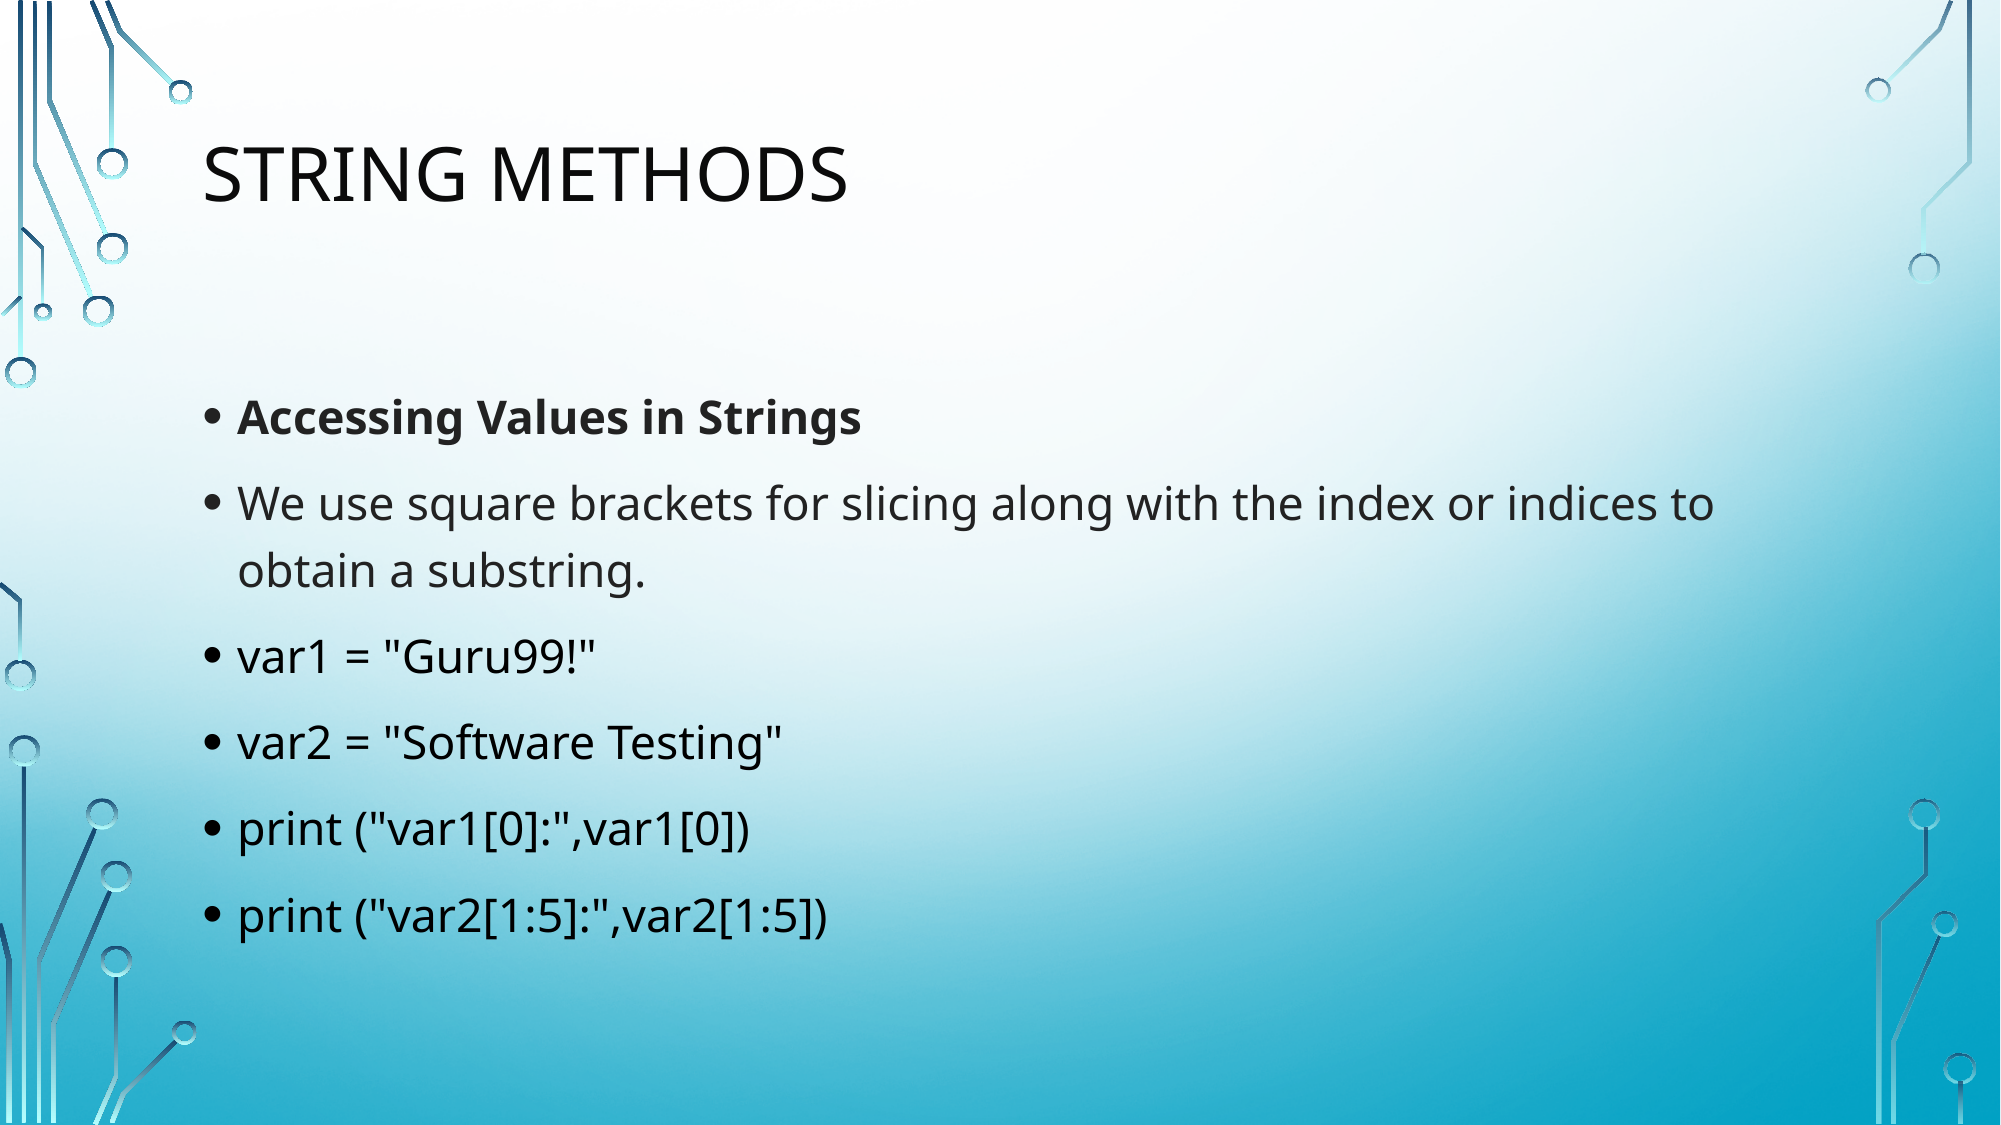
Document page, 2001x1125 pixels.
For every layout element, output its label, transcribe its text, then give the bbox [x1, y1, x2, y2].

list Accessing Values in Strings We use square brackets for slicing along with the index or indices to obtain a substring. var1 = "Guru99!" var2 = "Software Testing" print ("var1[0]:",var1[0]) print ("var2[1:5]:",var2[1:5]) [187, 369, 1813, 950]
title String Methods [187, 101, 1813, 344]
